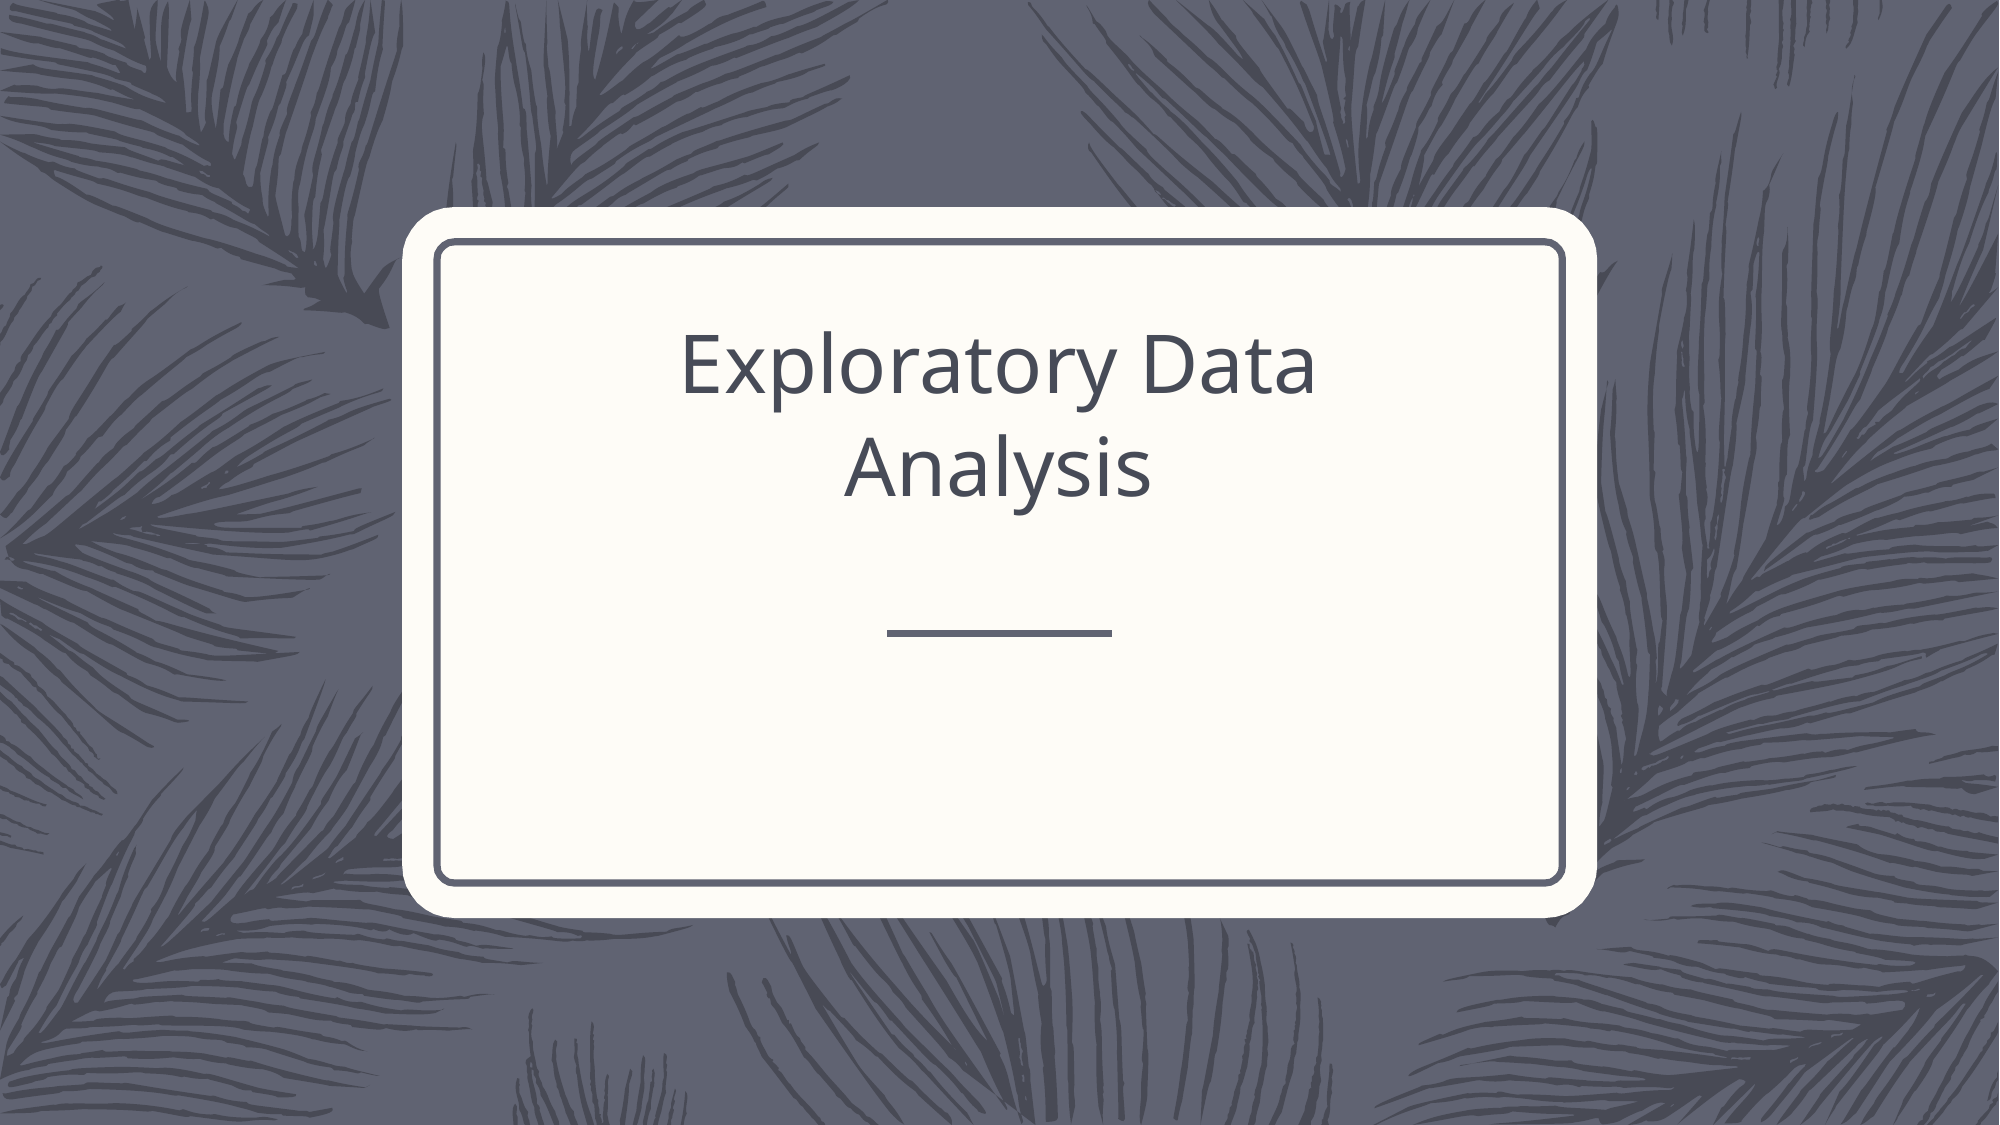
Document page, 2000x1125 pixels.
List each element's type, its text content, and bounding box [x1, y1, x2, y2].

title Exploratory Data Analysis [518, 300, 1480, 603]
